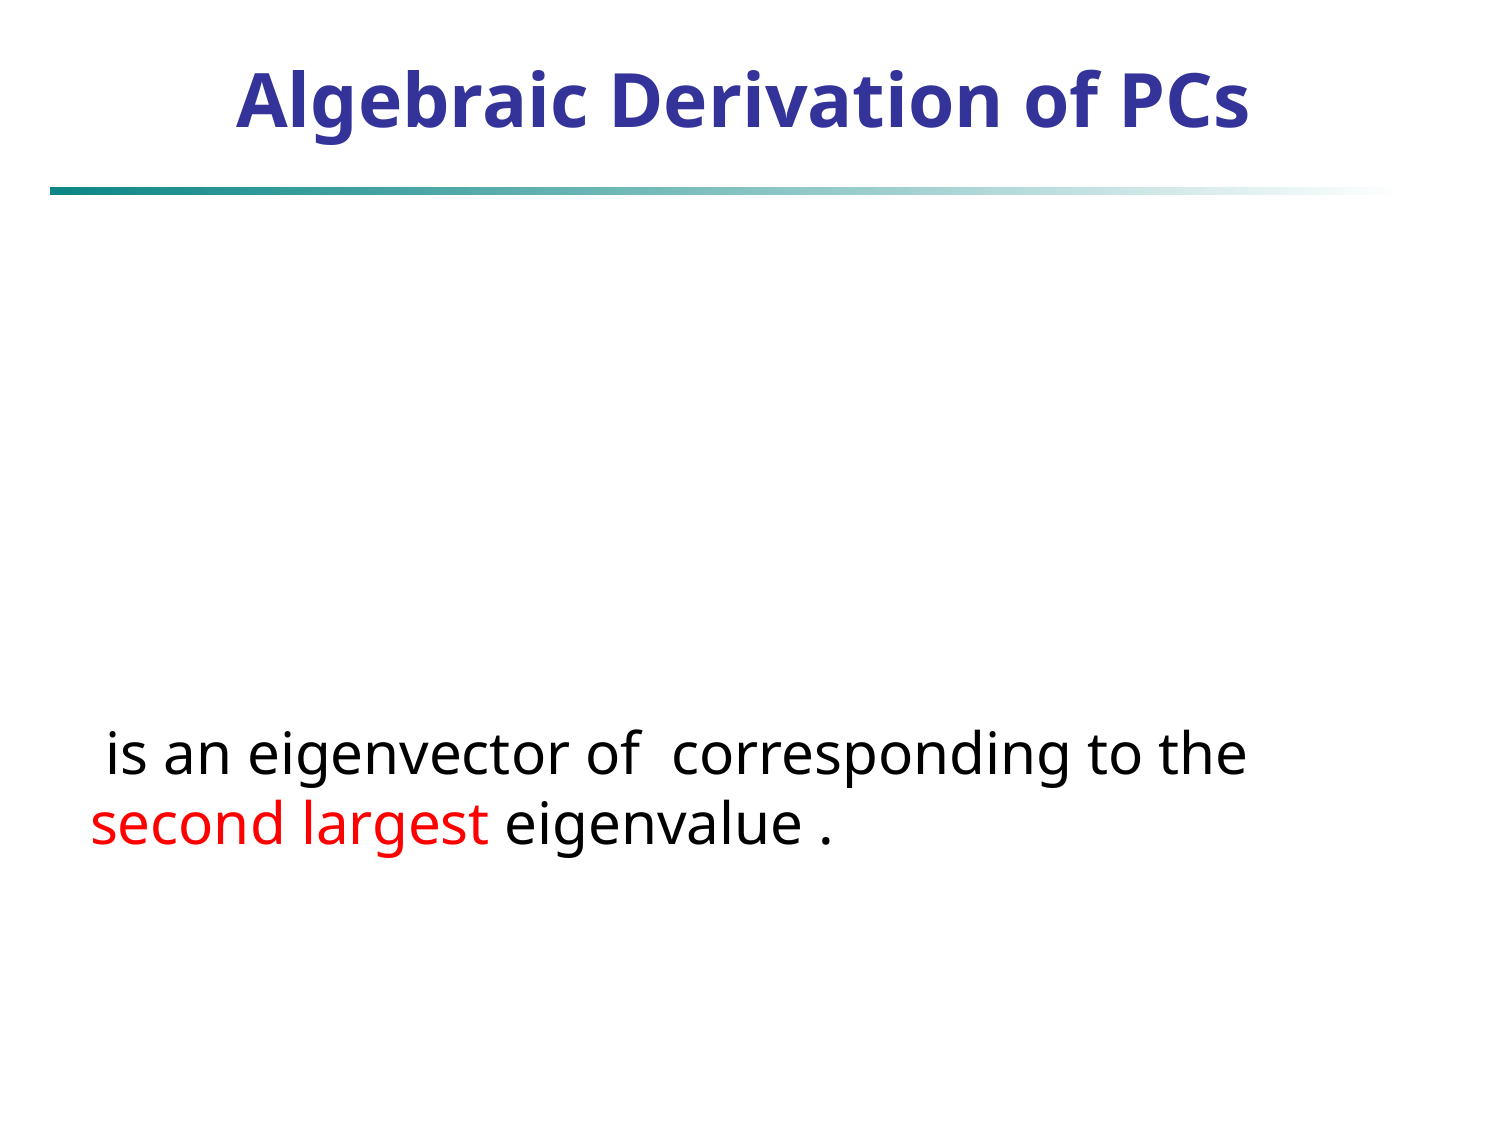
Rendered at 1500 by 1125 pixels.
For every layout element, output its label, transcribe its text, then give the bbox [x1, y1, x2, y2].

title Algebraic Derivation of PCs [24, 50, 1463, 150]
